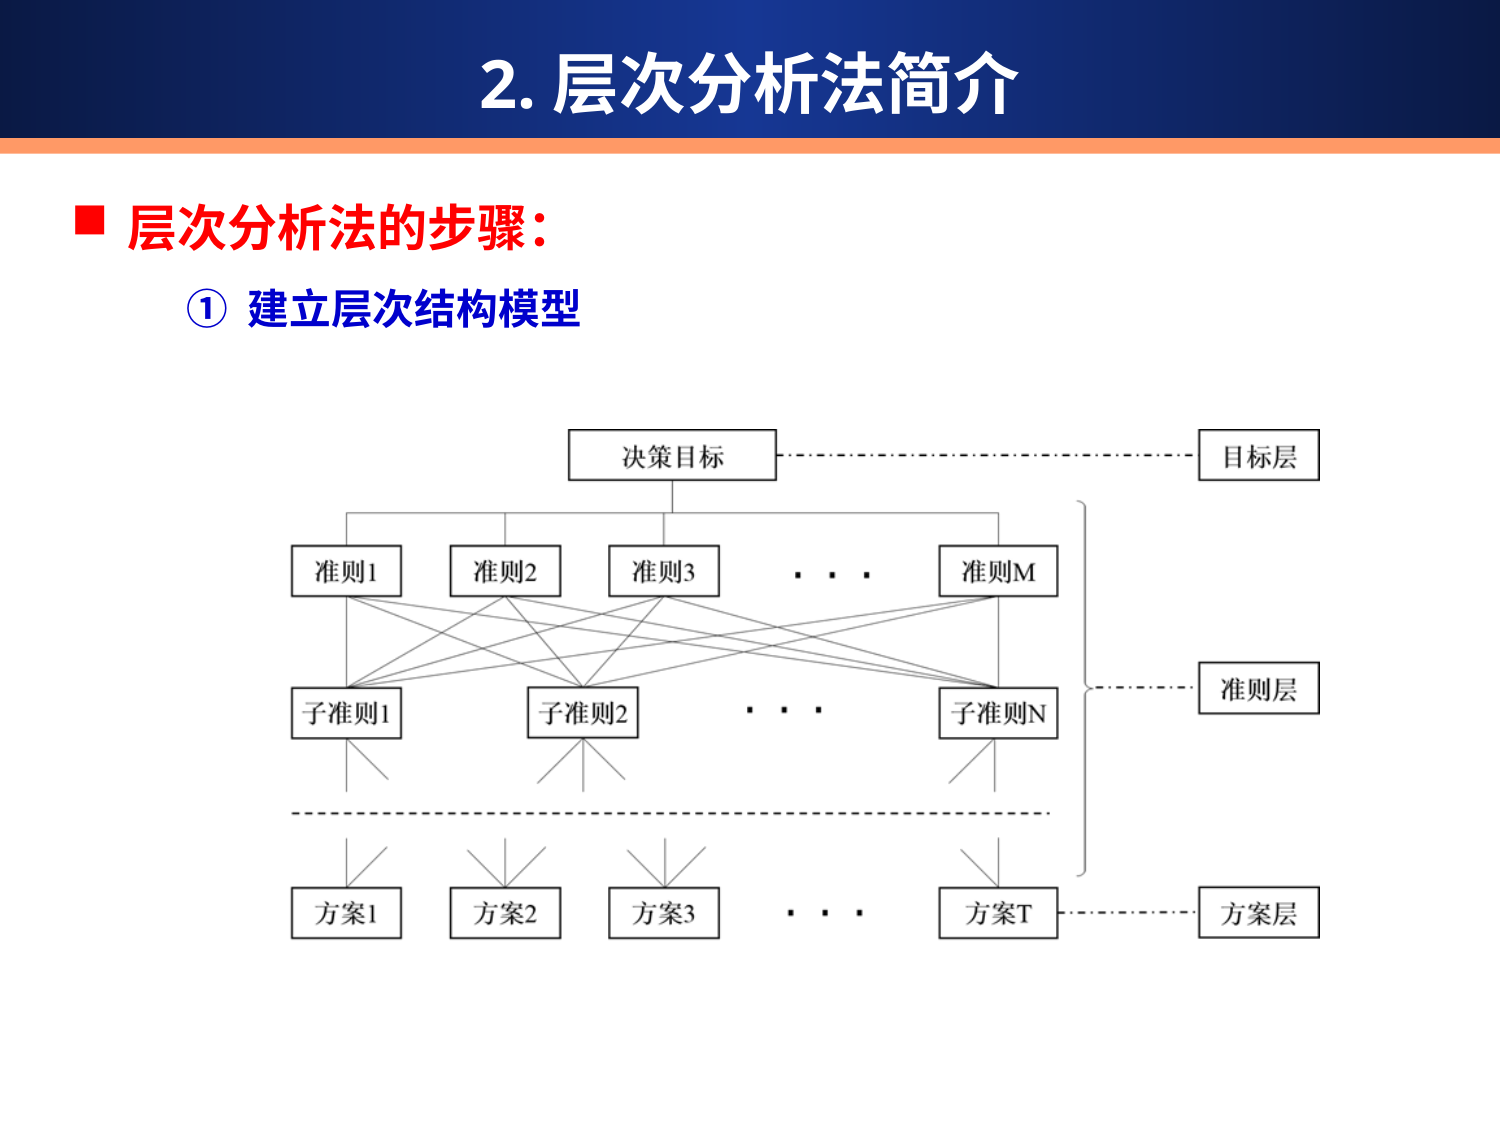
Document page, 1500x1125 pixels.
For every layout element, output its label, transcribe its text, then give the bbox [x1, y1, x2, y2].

picture [285, 429, 1320, 974]
text_box ① 建立层次结构模型 [96, 276, 1369, 341]
text_box 2.层次分析法简介 [74, 0, 1425, 165]
text_box 层次分析法的步骤： [56, 180, 1462, 265]
